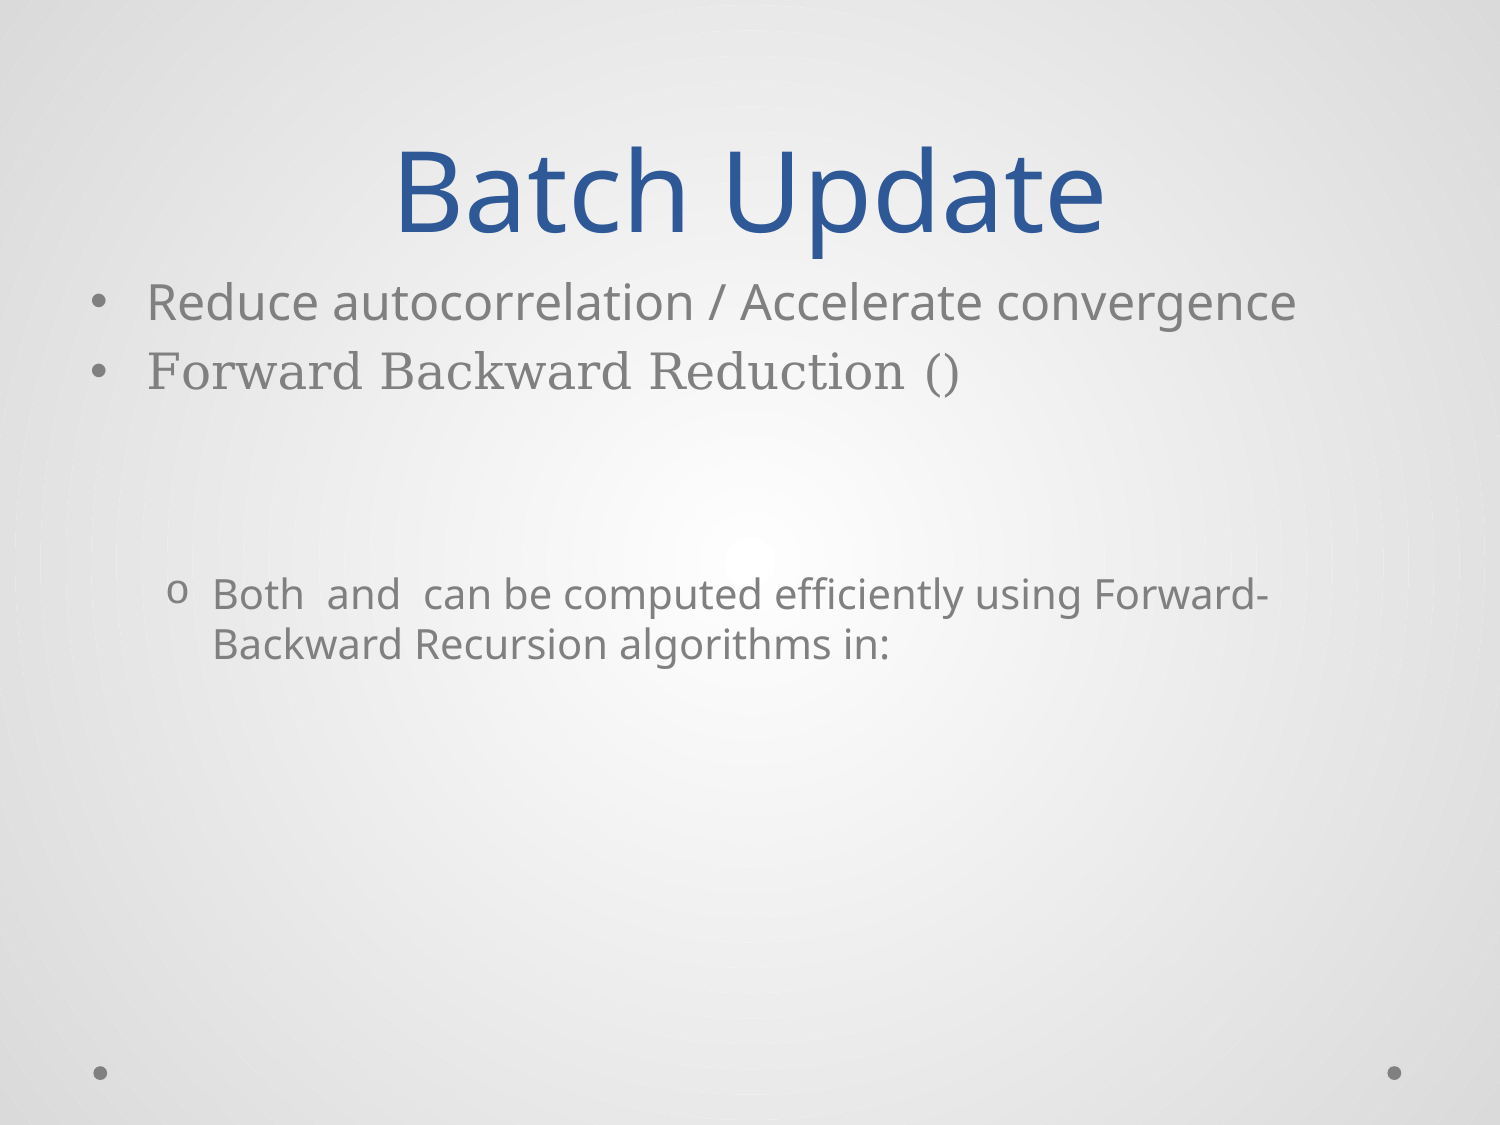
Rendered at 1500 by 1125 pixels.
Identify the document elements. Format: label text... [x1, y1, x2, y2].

title Batch Update [75, 0, 1425, 263]
